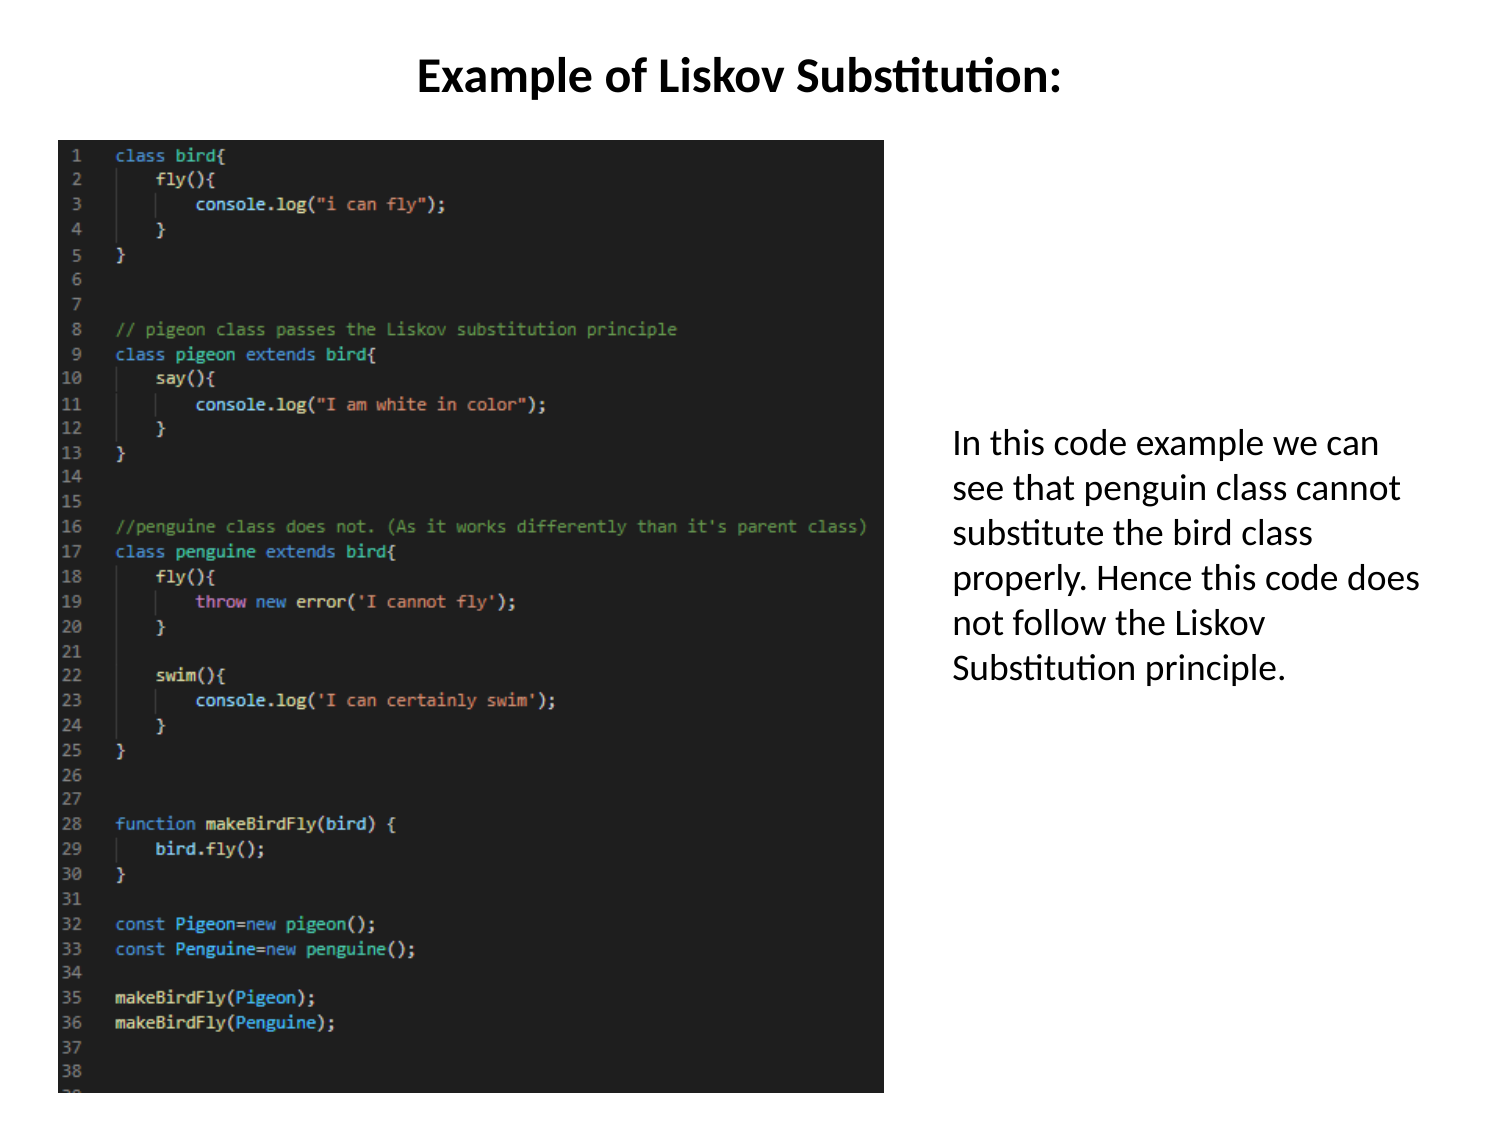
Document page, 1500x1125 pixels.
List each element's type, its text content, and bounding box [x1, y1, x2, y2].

text_box In this code example we can see that penguin class cannot substitute the bird class properly. Hence this code does not follow the Liskov Substitution principle. [937, 410, 1442, 695]
picture [58, 140, 884, 1093]
text_box Example of Liskov Substitution: [402, 35, 1078, 110]
